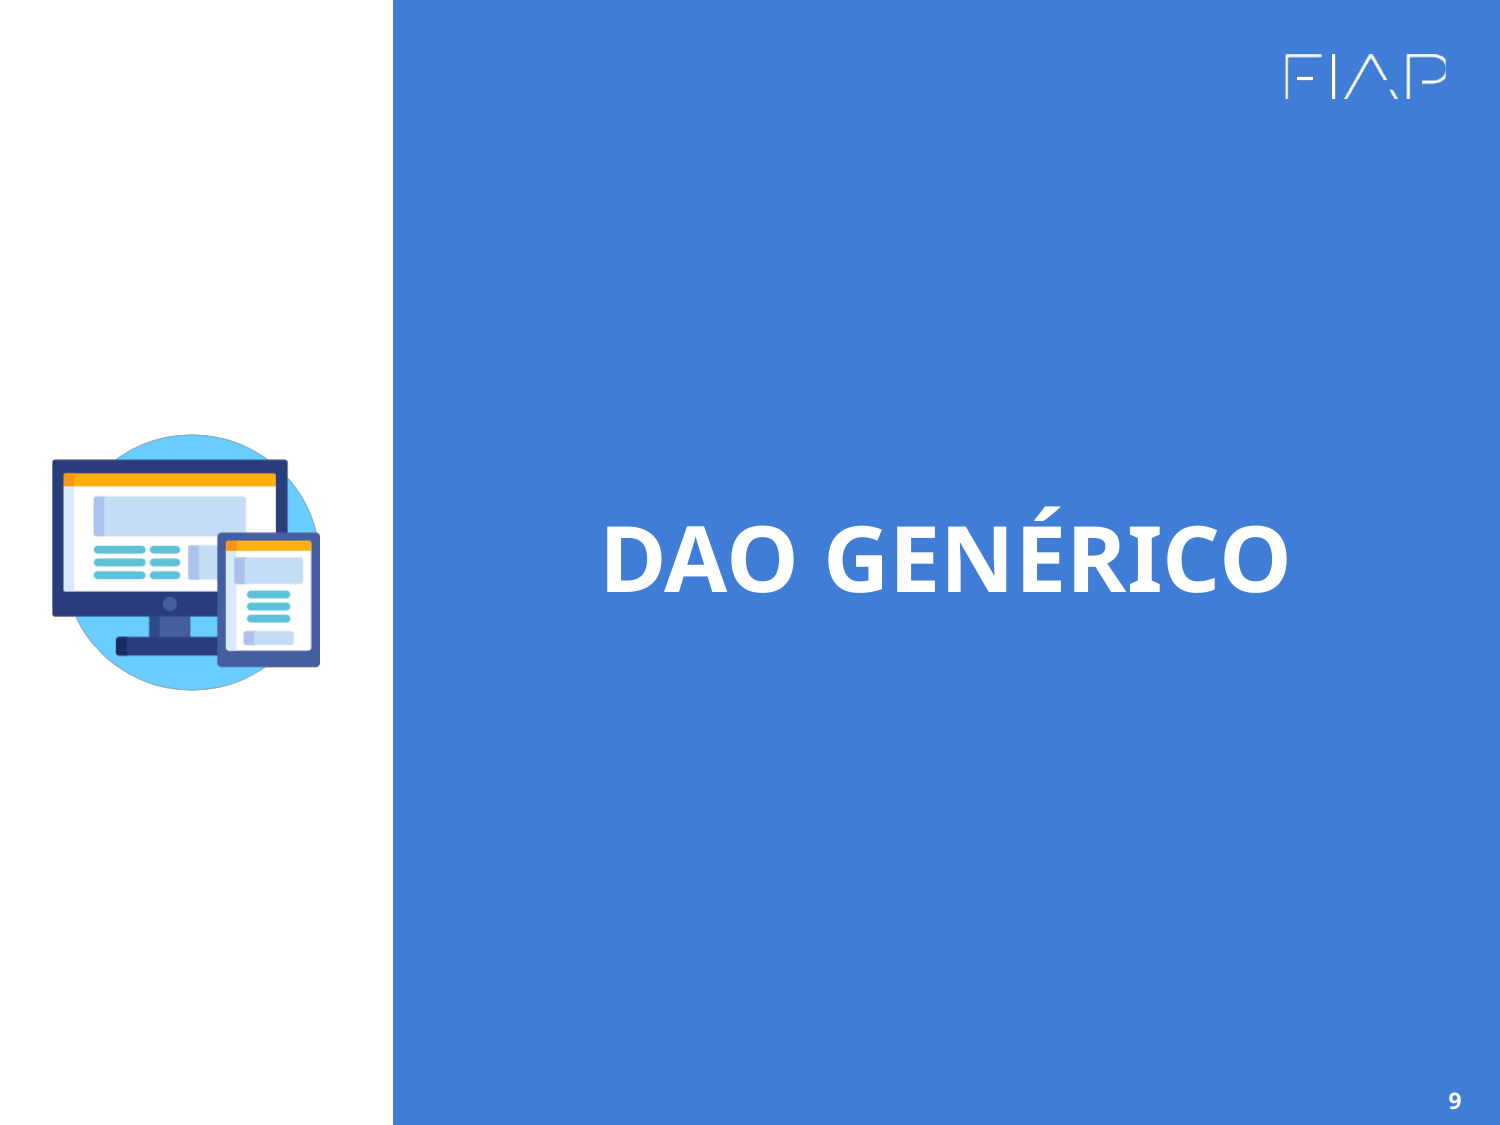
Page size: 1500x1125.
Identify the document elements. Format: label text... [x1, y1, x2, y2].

picture [52, 429, 320, 696]
title DAO GENÉRICO [536, 453, 1356, 672]
